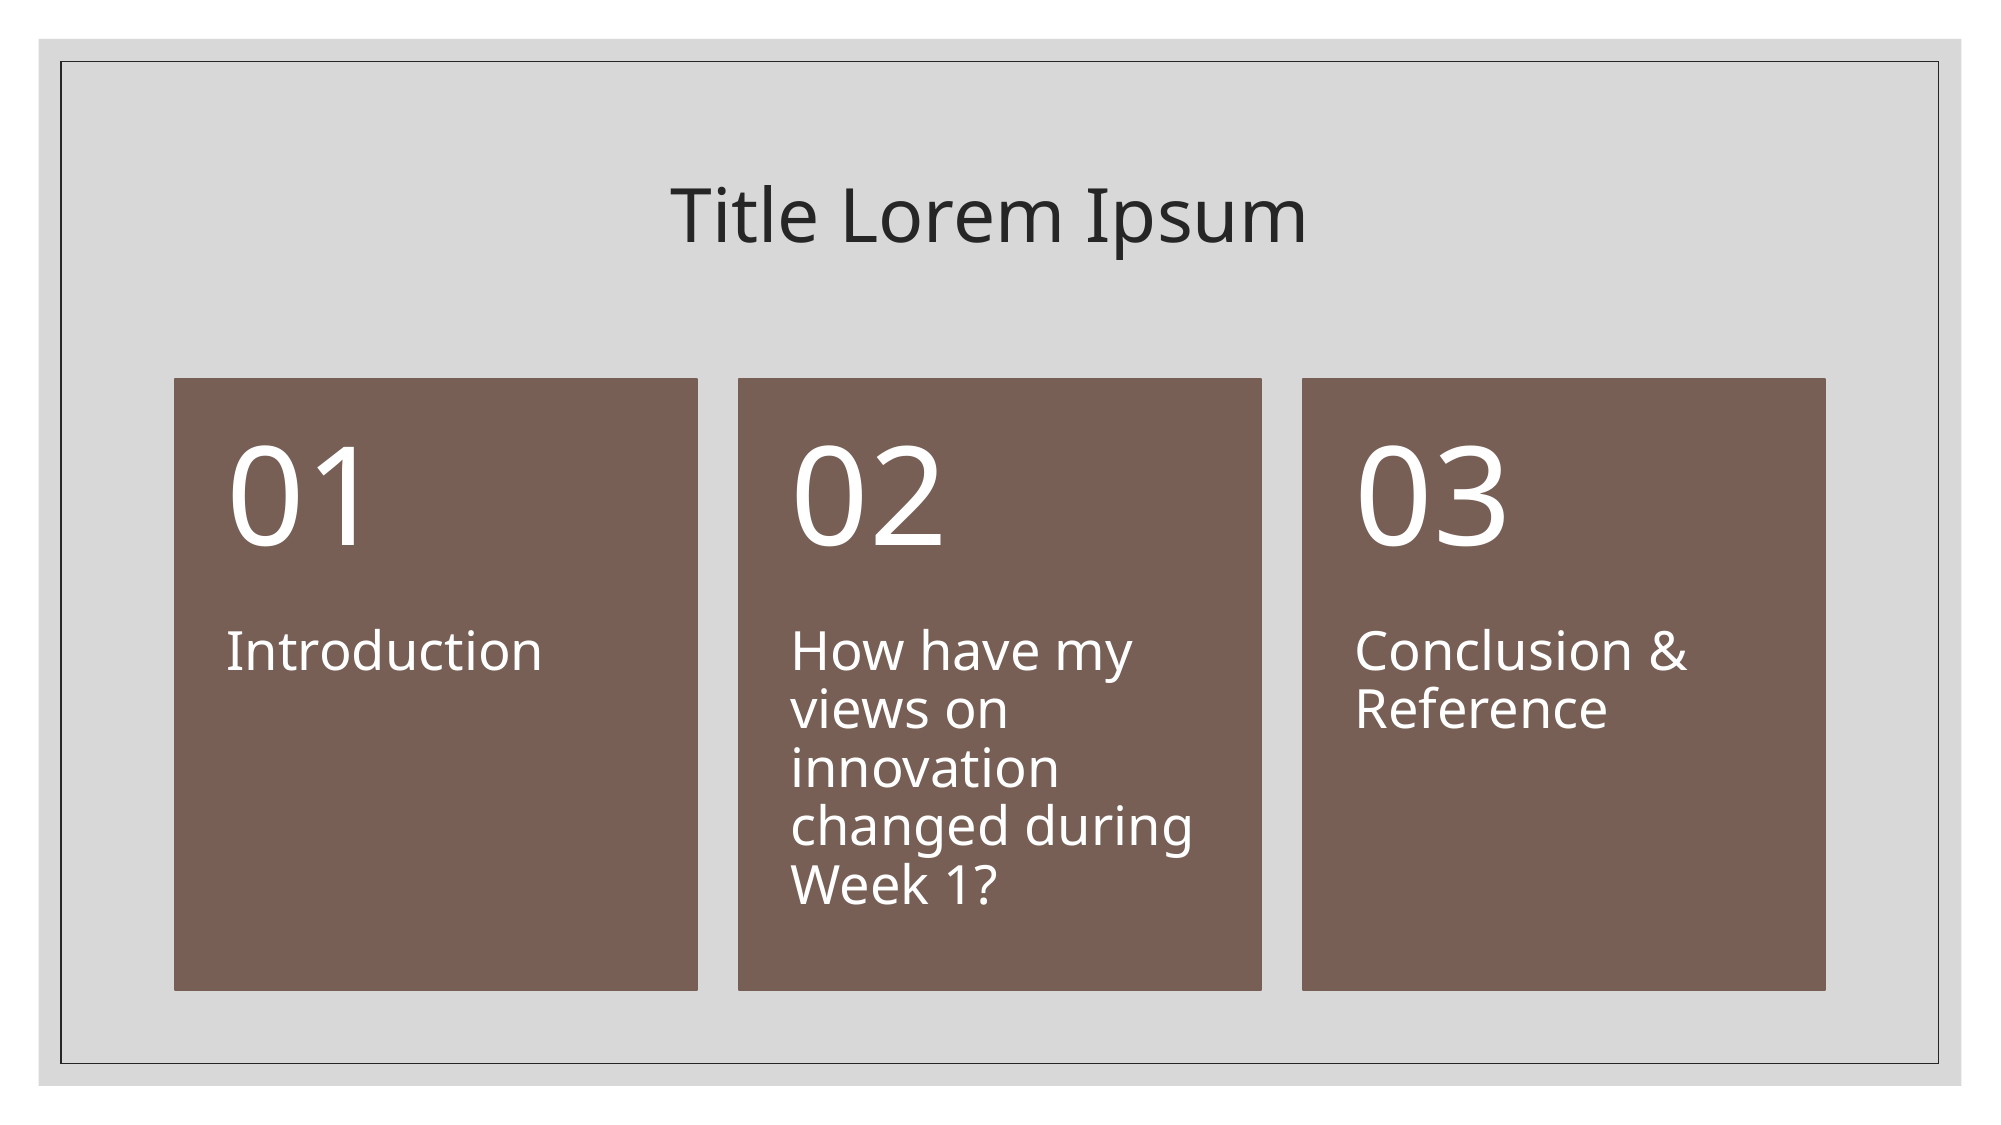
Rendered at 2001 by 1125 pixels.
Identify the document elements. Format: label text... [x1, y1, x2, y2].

title Title Lorem Ipsum [174, 105, 1825, 331]
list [174, 378, 1825, 991]
